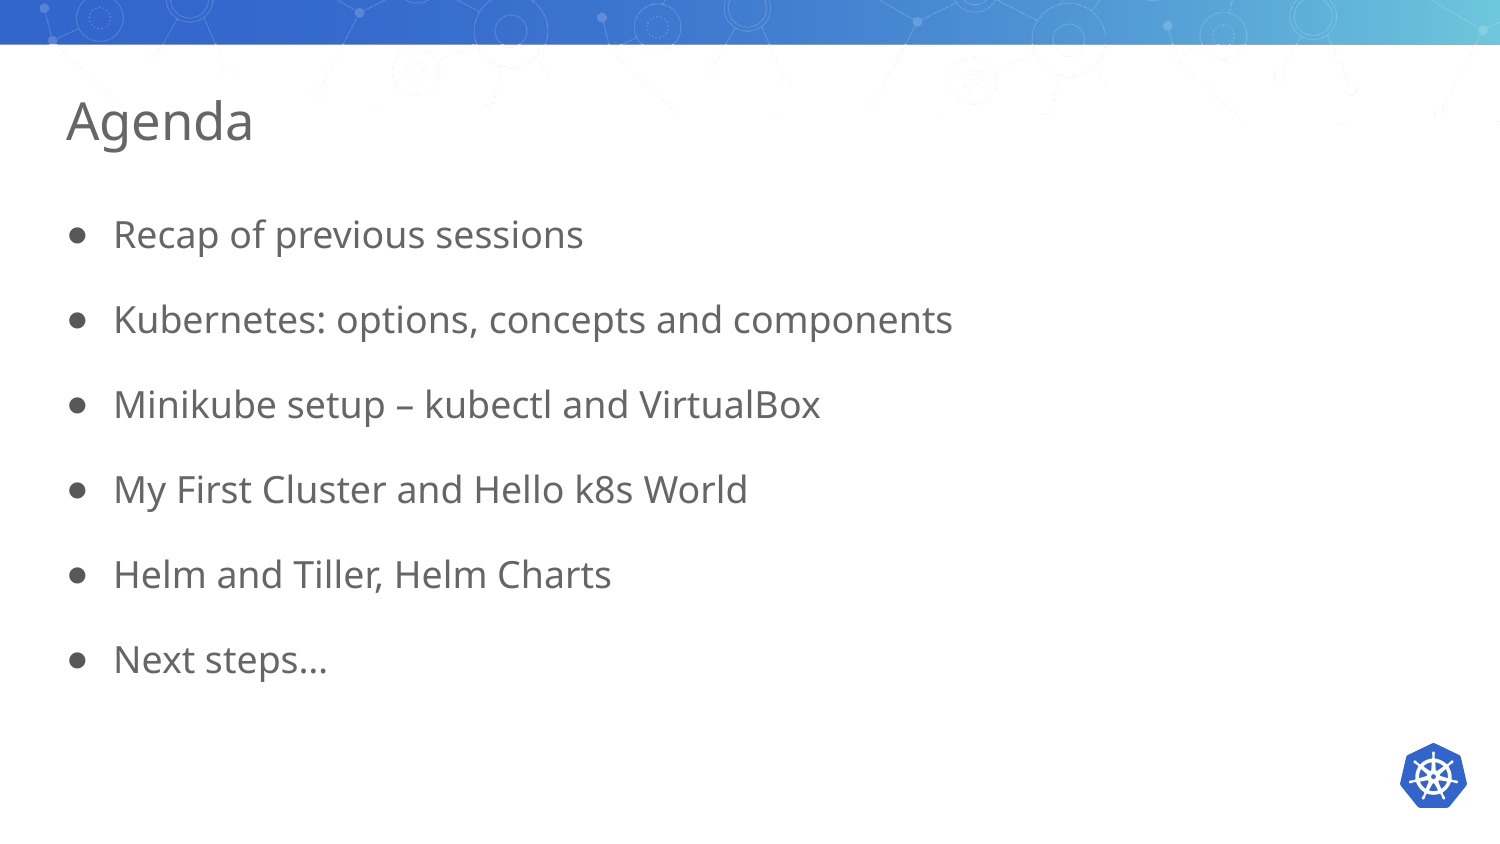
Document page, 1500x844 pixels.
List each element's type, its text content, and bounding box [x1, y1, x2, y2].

list Recap of previous sessions Kubernetes: options, concepts and components Minikube setup – kubectl and VirtualBox My First Cluster and Hello k8s World Helm and Tiller, Helm Charts Next steps… [50, 188, 1450, 750]
title Agenda [50, 72, 1450, 168]
picture [0, 0, 1500, 844]
